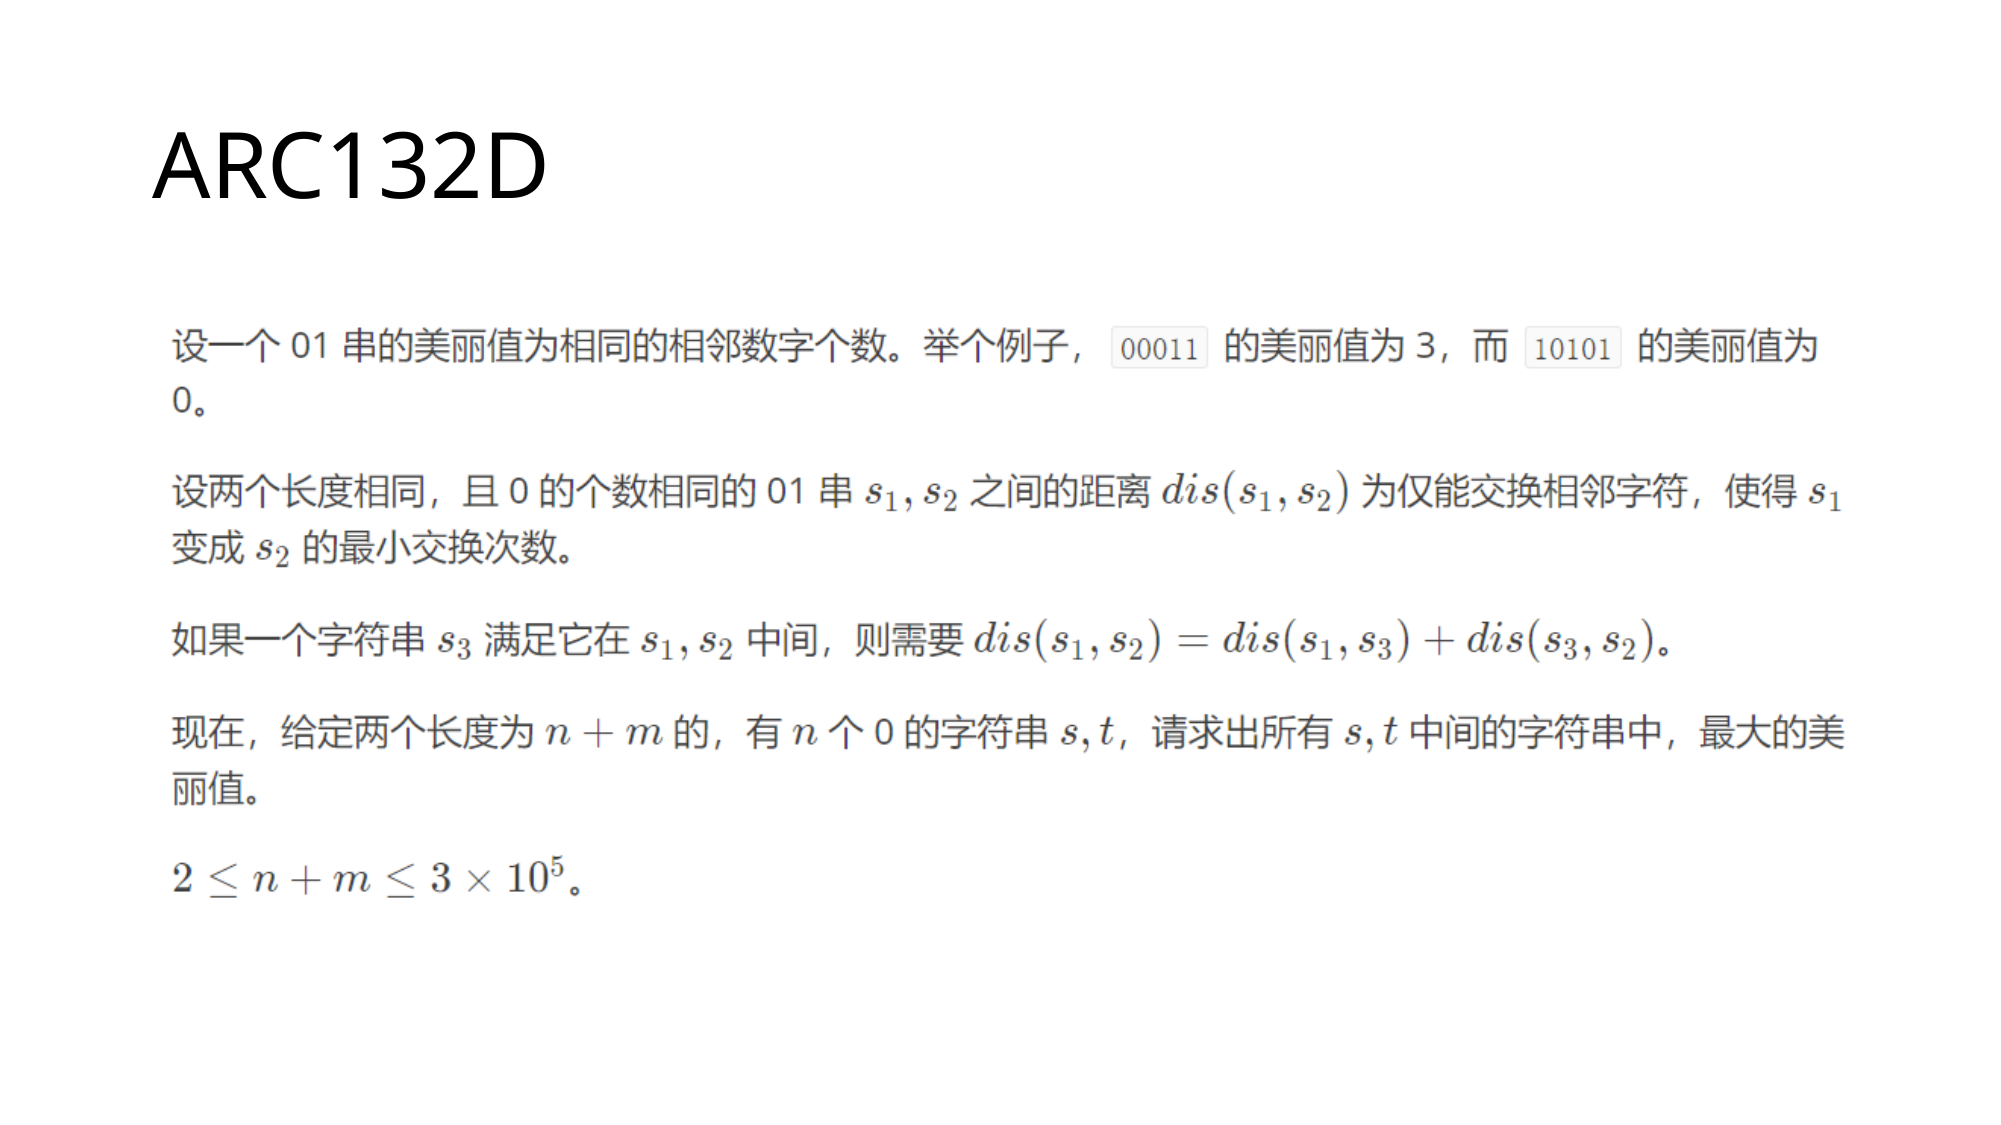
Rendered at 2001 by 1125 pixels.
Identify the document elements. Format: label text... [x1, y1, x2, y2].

title ARC132D [137, 59, 1863, 278]
picture [137, 299, 1863, 910]
